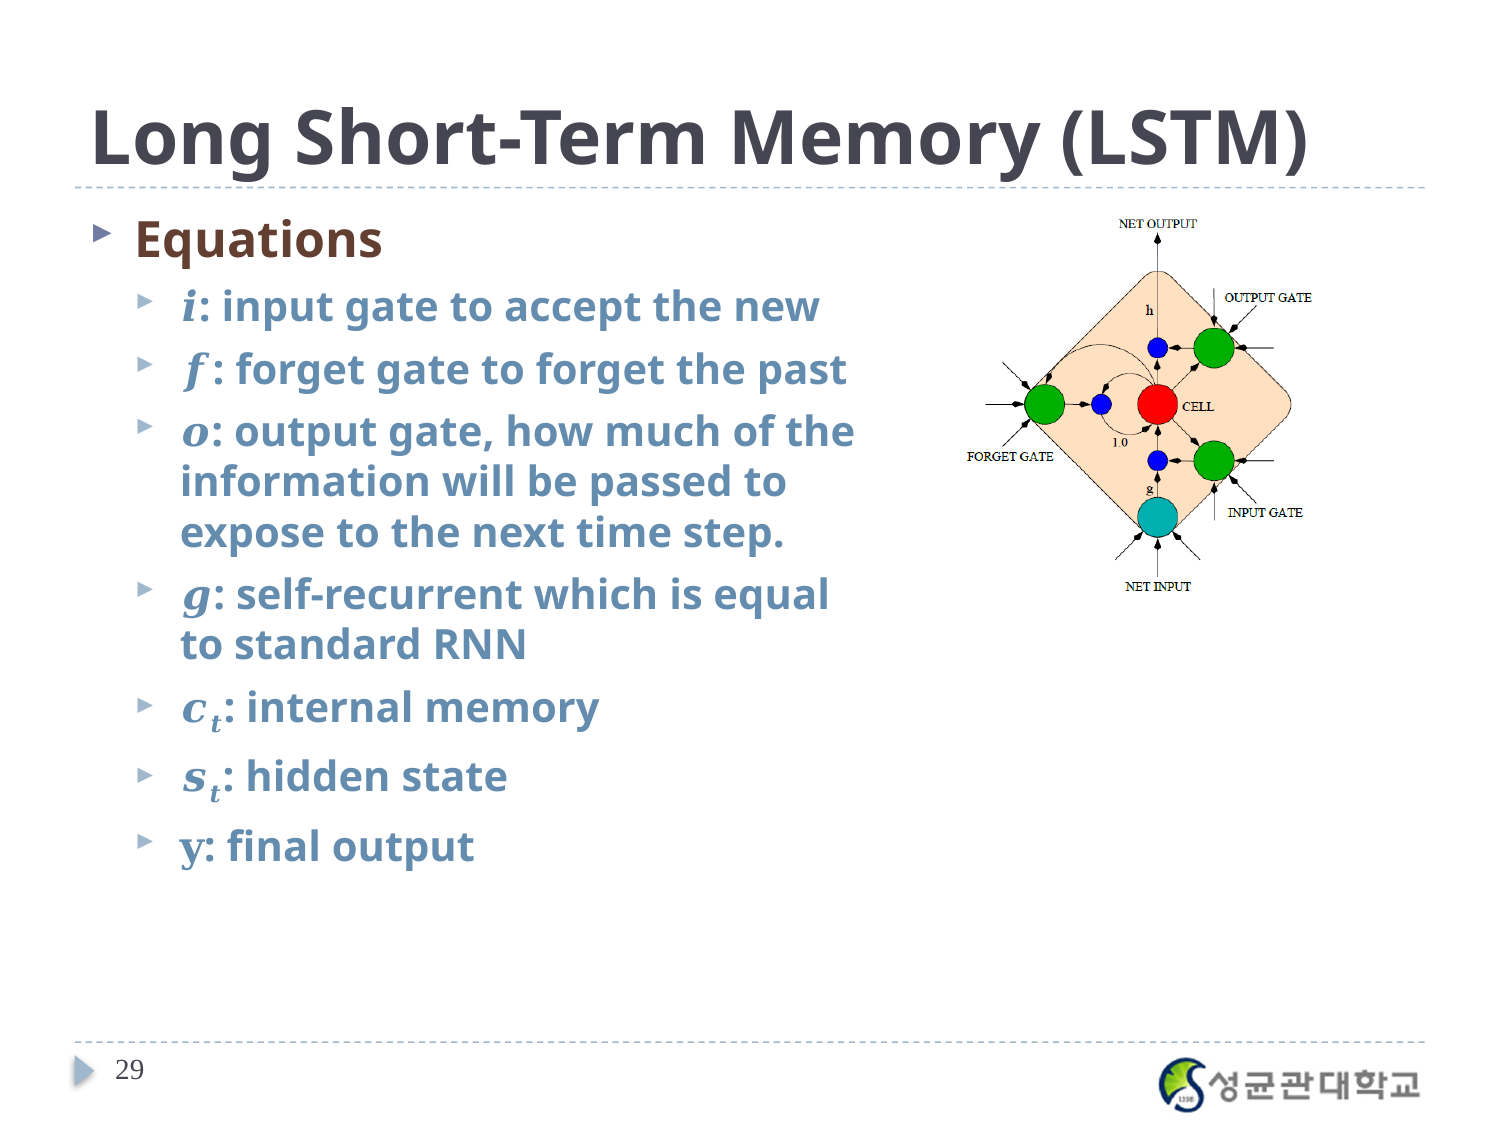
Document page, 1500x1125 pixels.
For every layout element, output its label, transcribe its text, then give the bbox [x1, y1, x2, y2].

slide_number 29 [100, 1042, 426, 1103]
picture [950, 215, 1382, 606]
list Equations 𝒊: input gate to accept the new 𝒇: forget gate to forget the past 𝒐: output gate, how much of the information will be passed to expose to the next time step. 𝒈: self-recurrent which is equal to standard RNN 𝒄𝒕: internal memory 𝒔𝒕: hidden state 𝐲: final output [75, 200, 880, 1010]
picture [1151, 1050, 1424, 1118]
title Long Short-Term Memory (LSTM) [75, 24, 1425, 188]
